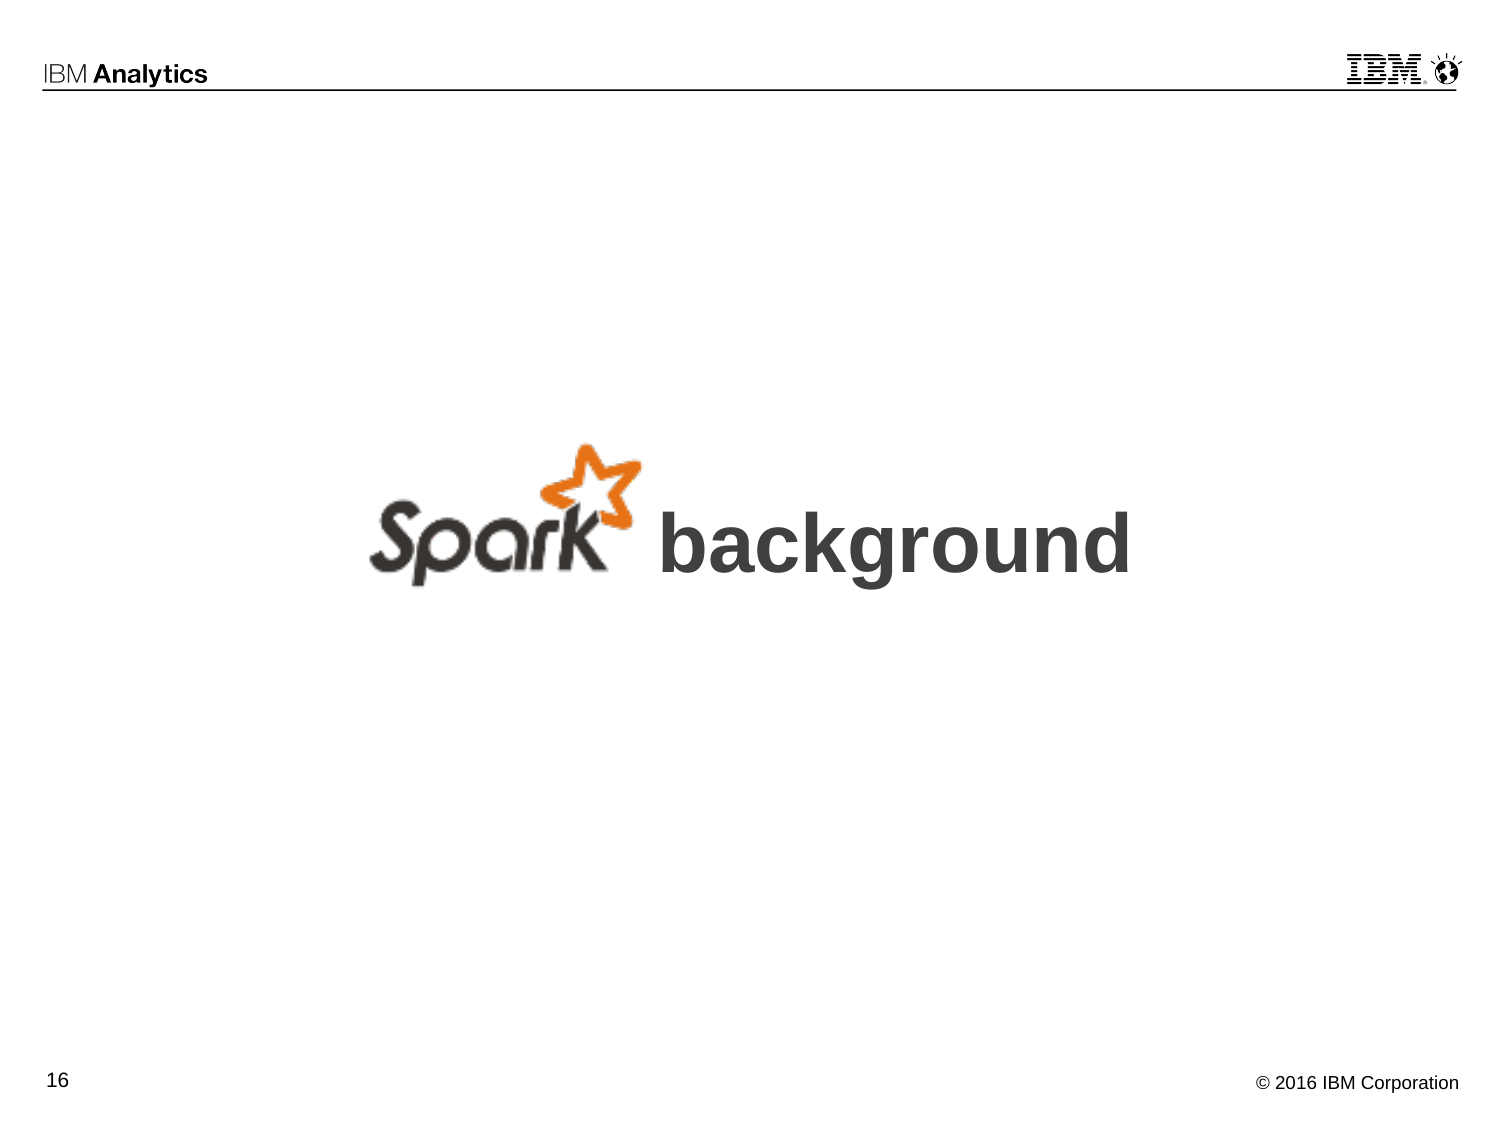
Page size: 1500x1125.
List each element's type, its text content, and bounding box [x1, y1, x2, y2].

text_box background [642, 482, 1149, 597]
picture [1336, 42, 1471, 94]
picture [26, 46, 226, 102]
picture [366, 440, 644, 589]
